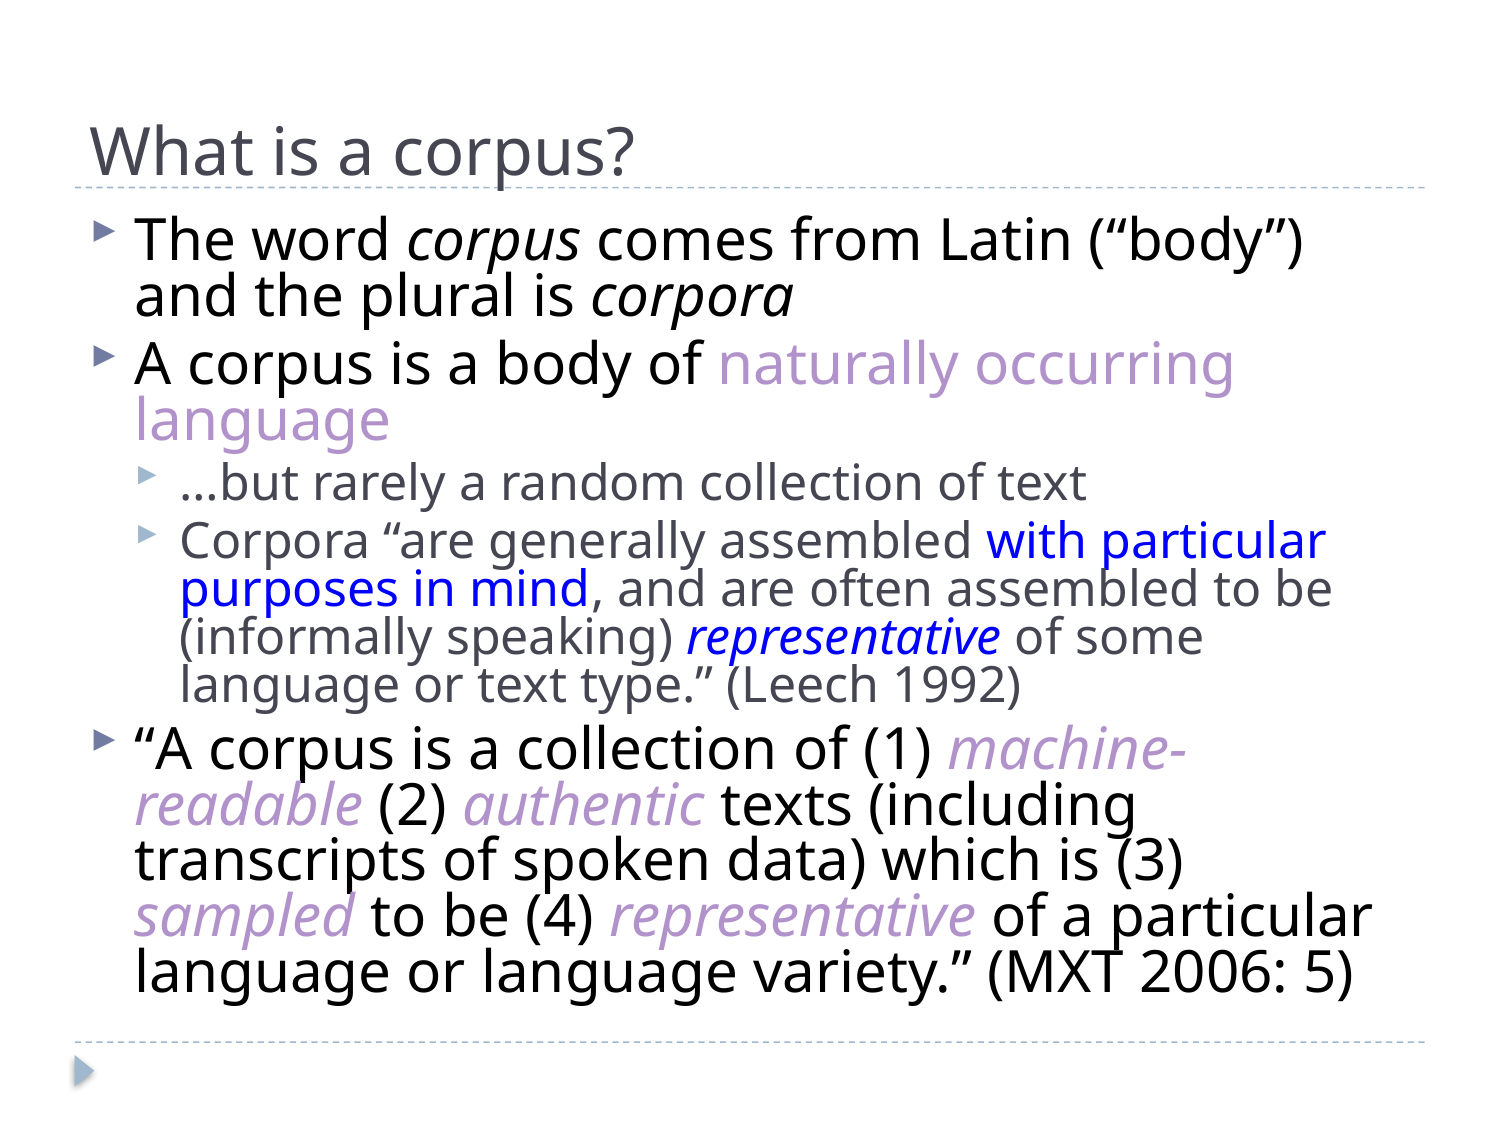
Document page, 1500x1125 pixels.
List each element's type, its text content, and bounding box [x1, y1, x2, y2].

list The word corpus comes from Latin (“body”) and the plural is corpora A corpus is a body of naturally occurring language …but rarely a random collection of text Corpora “are generally assembled with particular purposes in mind, and are often assembled to be (informally speaking) representative of some language or text type.” (Leech 1992) “A corpus is a collection of (1) machine-readable (2) authentic texts (including transcripts of spoken data) which is (3) sampled to be (4) representative of a particular language or language variety.” (MXT 2006: 5) [75, 208, 1425, 1024]
title What is a corpus? [75, 45, 1425, 197]
